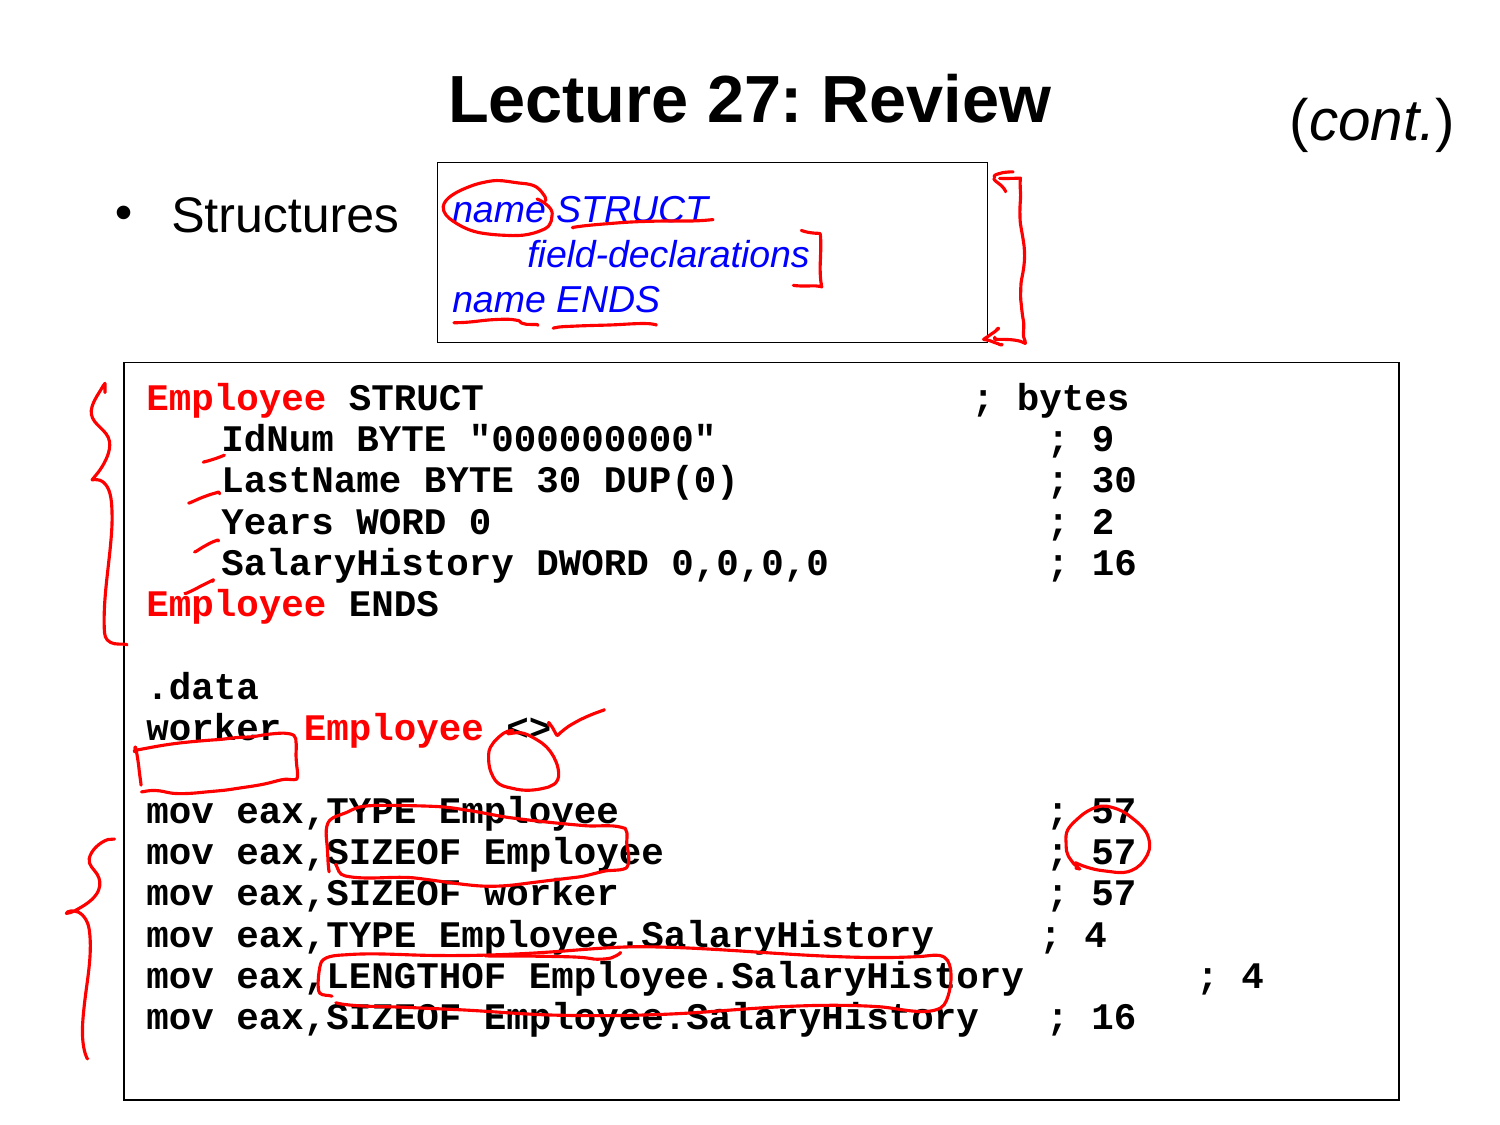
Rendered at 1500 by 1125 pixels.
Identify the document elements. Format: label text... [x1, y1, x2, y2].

list Structures [99, 174, 1450, 1063]
text_box Employee STRUCT ; bytes IdNum BYTE "000000000" ; 9 LastName BYTE 30 DUP(0) ; 30 Years WORD 0 ; 2 SalaryHistory DWORD 0,0,0,0 ; 16 Employee ENDS .data worker Employee <> mov eax,TYPE Employee ; 57 mov eax,SIZEOF Employee ; 57 mov eax,SIZEOF worker ; 57 mov eax,TYPE Employee.SalaryHistory ; 4 mov eax,LENGTHOF Employee.SalaryHistory ; 4 mov eax,SIZEOF Employee.SalaryHistory ; 16 [123, 362, 1399, 1100]
text_box name STRUCT field-declarations name ENDS [437, 162, 988, 343]
title Lecture 27: Review [75, 24, 1425, 168]
text_box (cont.) [1274, 74, 1488, 163]
